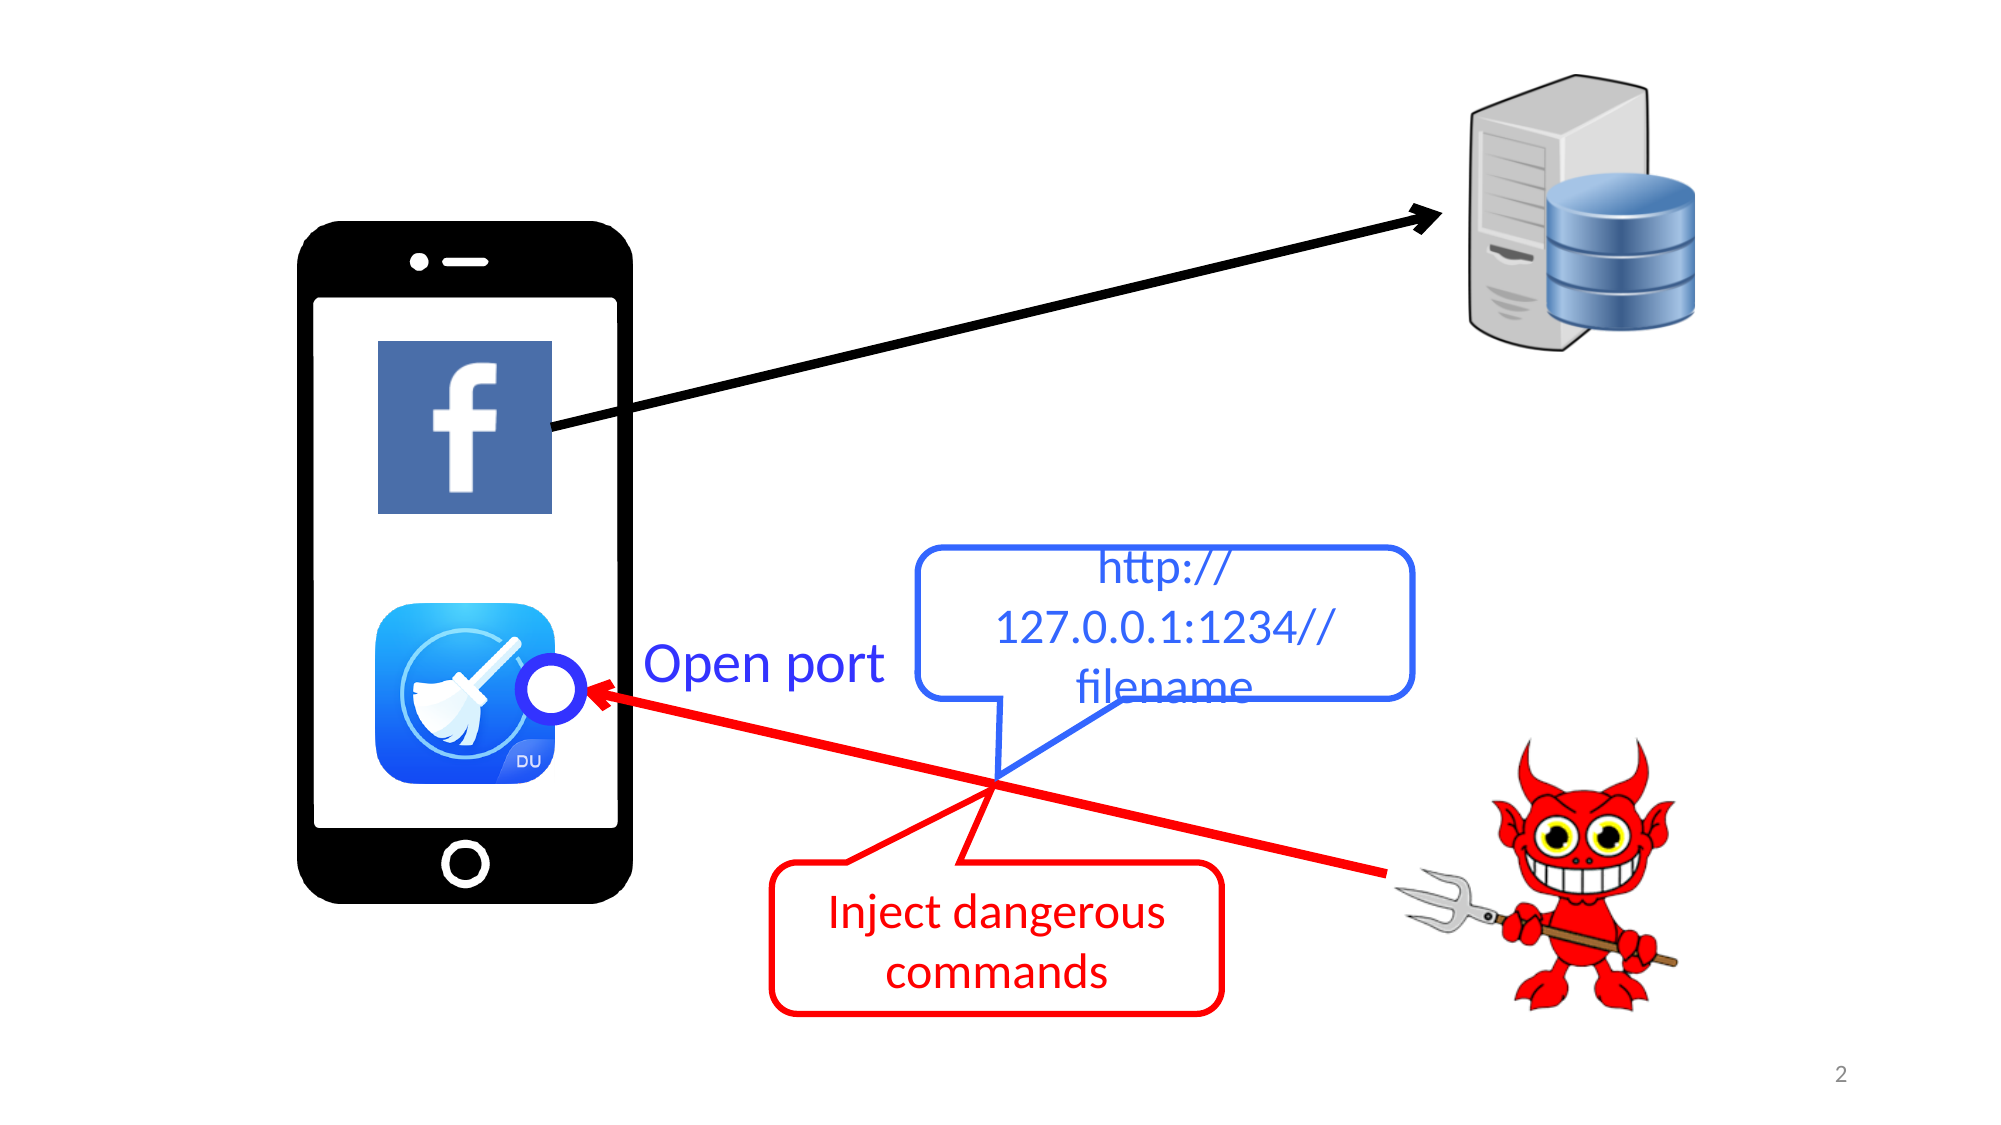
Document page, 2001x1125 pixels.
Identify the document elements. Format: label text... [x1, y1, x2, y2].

picture [1442, 74, 1720, 352]
slide_number 2 [1412, 1042, 1863, 1103]
text_box Inject dangerous commands [771, 874, 1222, 1014]
picture [1386, 722, 1720, 1025]
text_box Open port [815, 616, 911, 689]
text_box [551, 212, 1443, 428]
text_box http://127.0.0.1:1234//filename [917, 547, 1413, 699]
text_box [581, 689, 1387, 874]
picture [115, 212, 815, 912]
